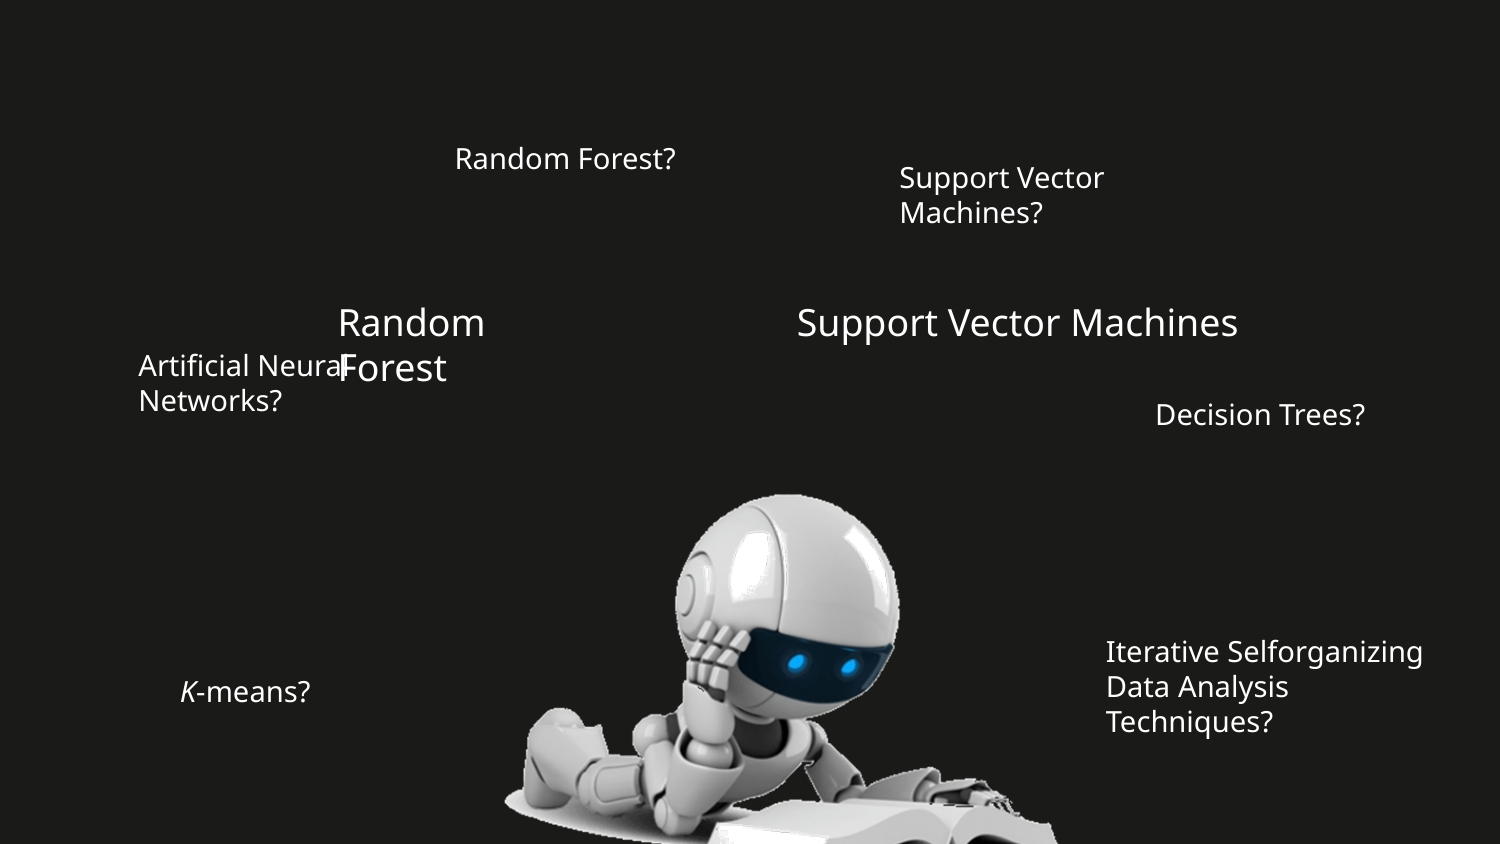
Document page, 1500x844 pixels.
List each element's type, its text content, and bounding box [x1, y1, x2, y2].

list Decision Trees? [1140, 381, 1416, 462]
list Random Forest [322, 284, 598, 366]
list K-means? [164, 658, 248, 740]
list Support Vector Machines? [884, 144, 1160, 225]
list Random Forest? [439, 125, 715, 207]
picture [253, 443, 1282, 844]
list Artificial Neural Networks? [123, 332, 399, 414]
list Support Vector Machines [781, 284, 1282, 366]
list Iterative Selforganizing Data Analysis Techniques? [1287, 618, 1456, 699]
